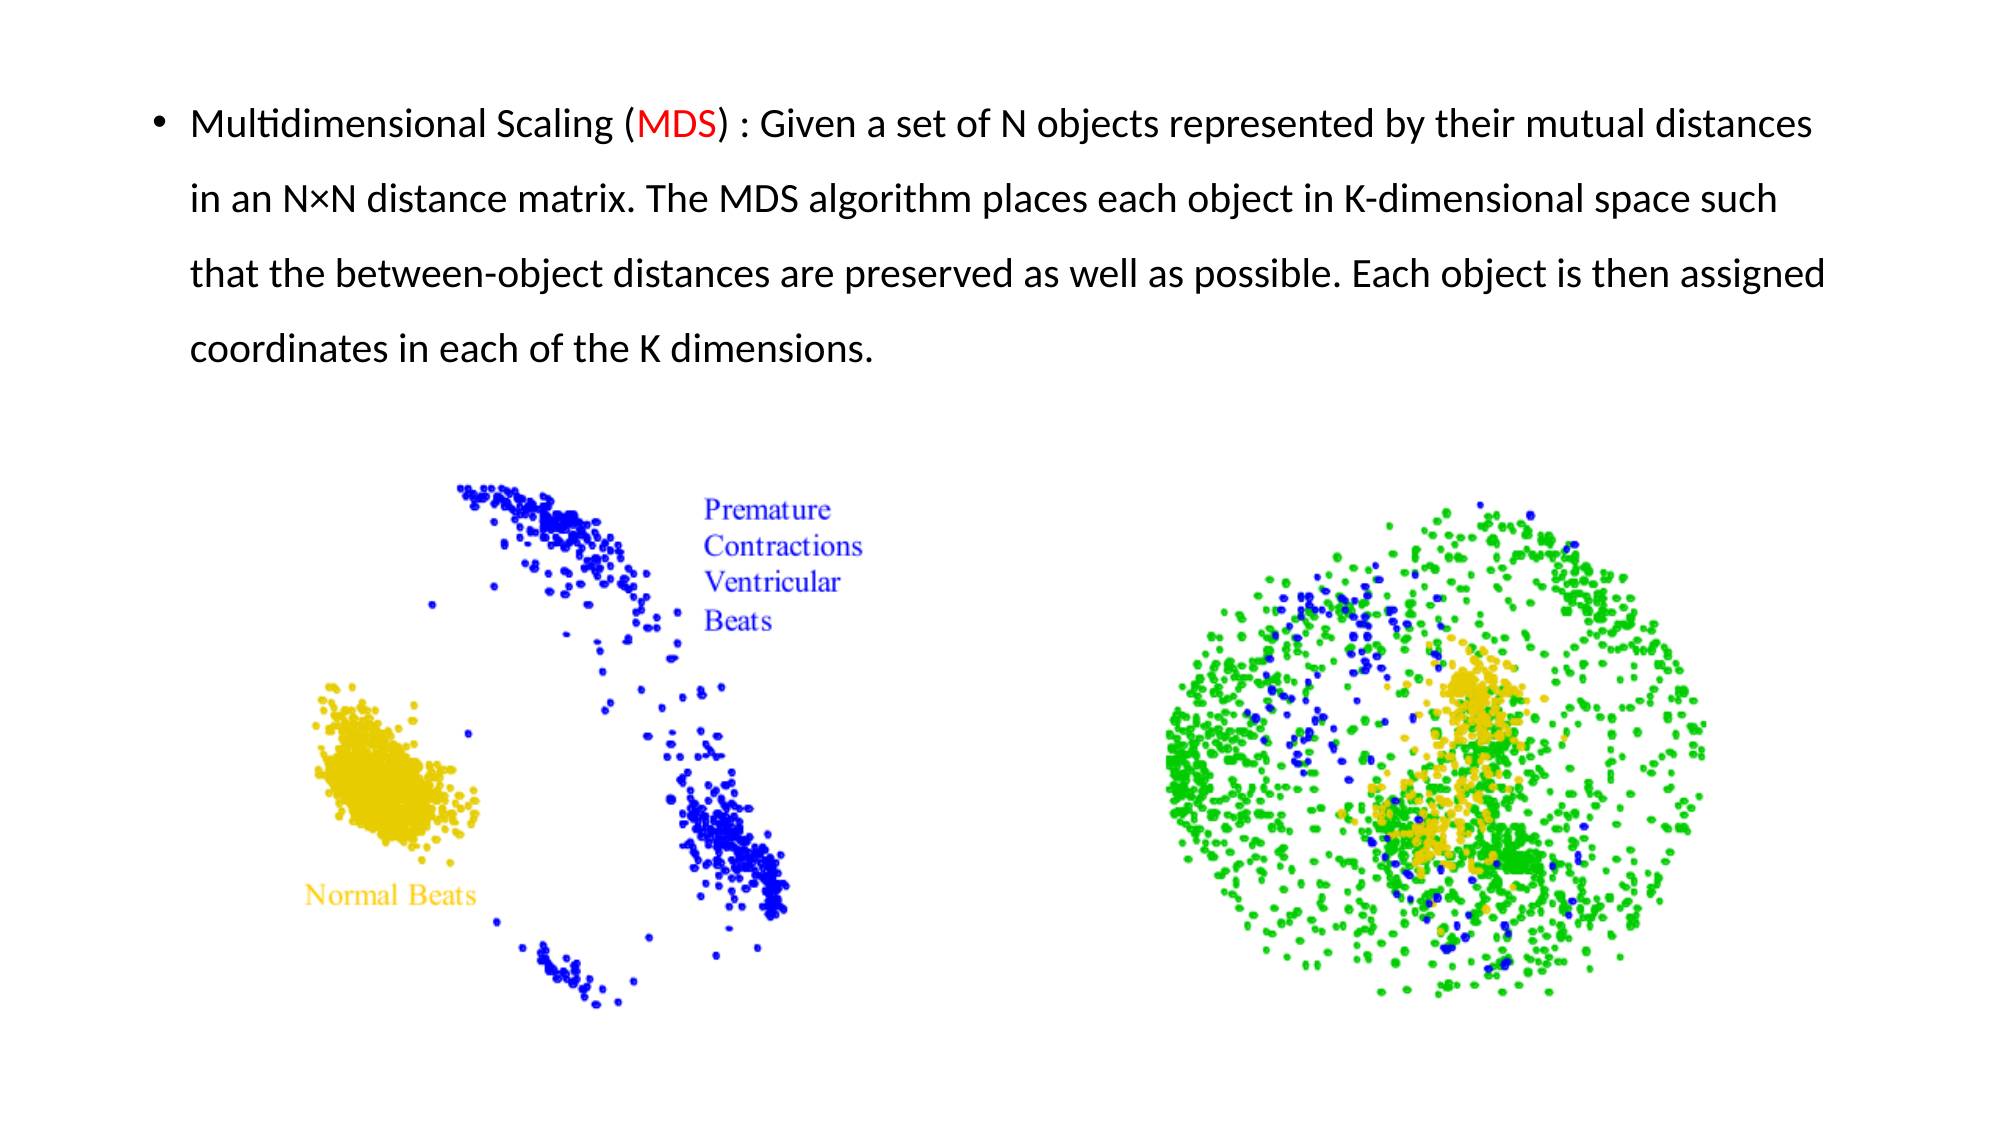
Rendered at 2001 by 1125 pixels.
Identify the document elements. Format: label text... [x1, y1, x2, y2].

list Multidimensional Scaling (MDS) : Given a set of N objects represented by their mutual distances in an N×N distance matrix. The MDS algorithm places each object in K-dimensional space such that the between-object distances are preserved as well as possible. Each object is then assigned coordinates in each of the K dimensions. [137, 63, 1863, 1014]
picture [1052, 499, 1802, 1014]
picture [193, 473, 922, 1032]
